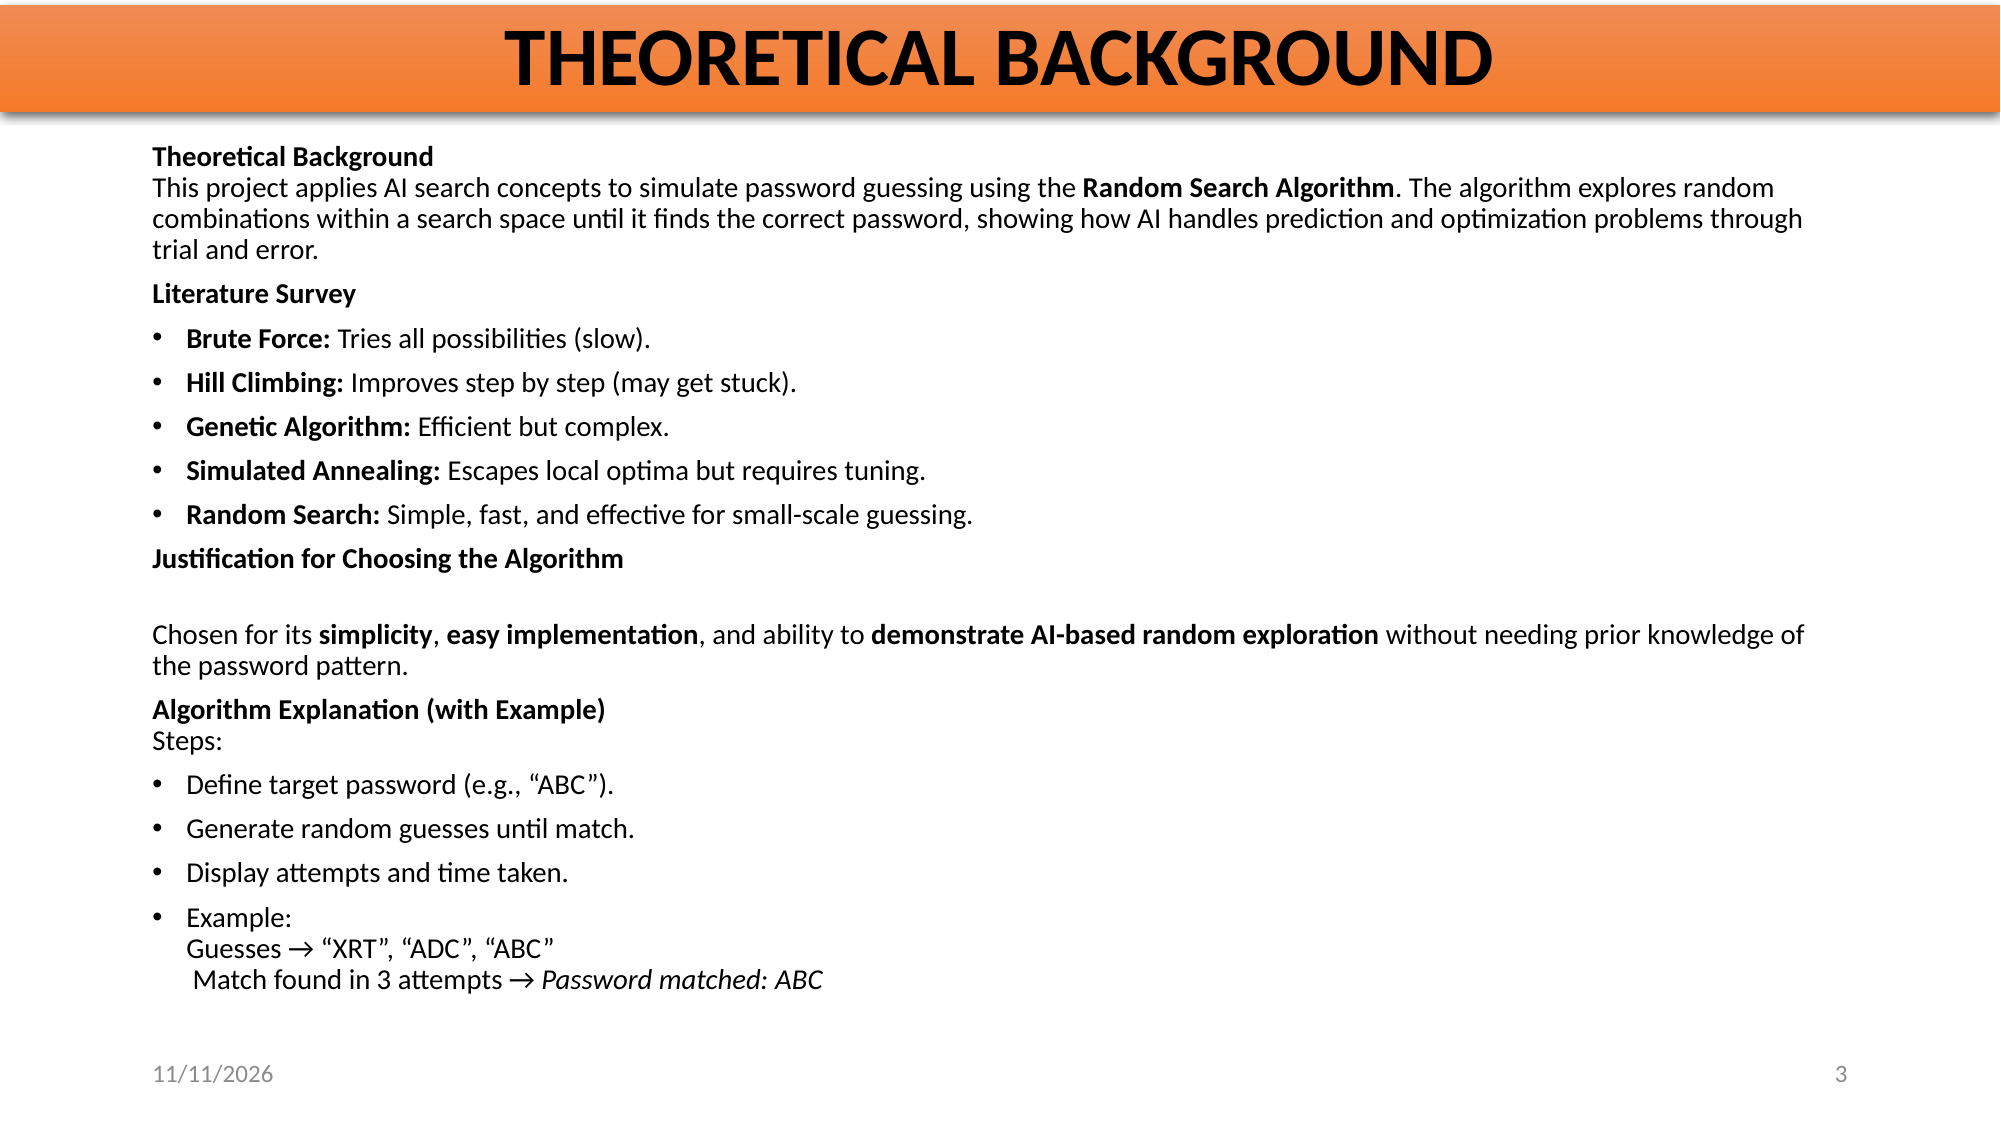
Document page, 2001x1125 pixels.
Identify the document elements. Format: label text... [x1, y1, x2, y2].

title THEORETICAL BACKGROUND [0, 5, 2000, 112]
slide_number 3 [1412, 1042, 1863, 1103]
list Theoretical Background This project applies AI search concepts to simulate password guessing using the Random Search Algorithm. The algorithm explores random combinations within a search space until it finds the correct password, showing how AI handles prediction and optimization problems through trial and error. Literature Survey Brute Force: Tries all possibilities (slow). Hill Climbing: Improves step by step (may get stuck). Genetic Algorithm: Efficient but complex. Simulated Annealing: Escapes local optima but requires tuning. Random Search: Simple, fast, and effective for small-scale guessing. Justification for Choosing the Algorithm Chosen for its simplicity, easy implementation, and ability to demonstrate AI-based random exploration without needing prior knowledge of the password pattern. Algorithm Explanation (with Example) Steps: Define target password (e.g., “ABC”). Generate random guesses until match. Display attempts and time taken. Example: Guesses → “XRT”, “ADC”, “ABC” Match found in 3 attempts → Password matched: ABC [137, 134, 1863, 1014]
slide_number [137, 1042, 588, 1103]
